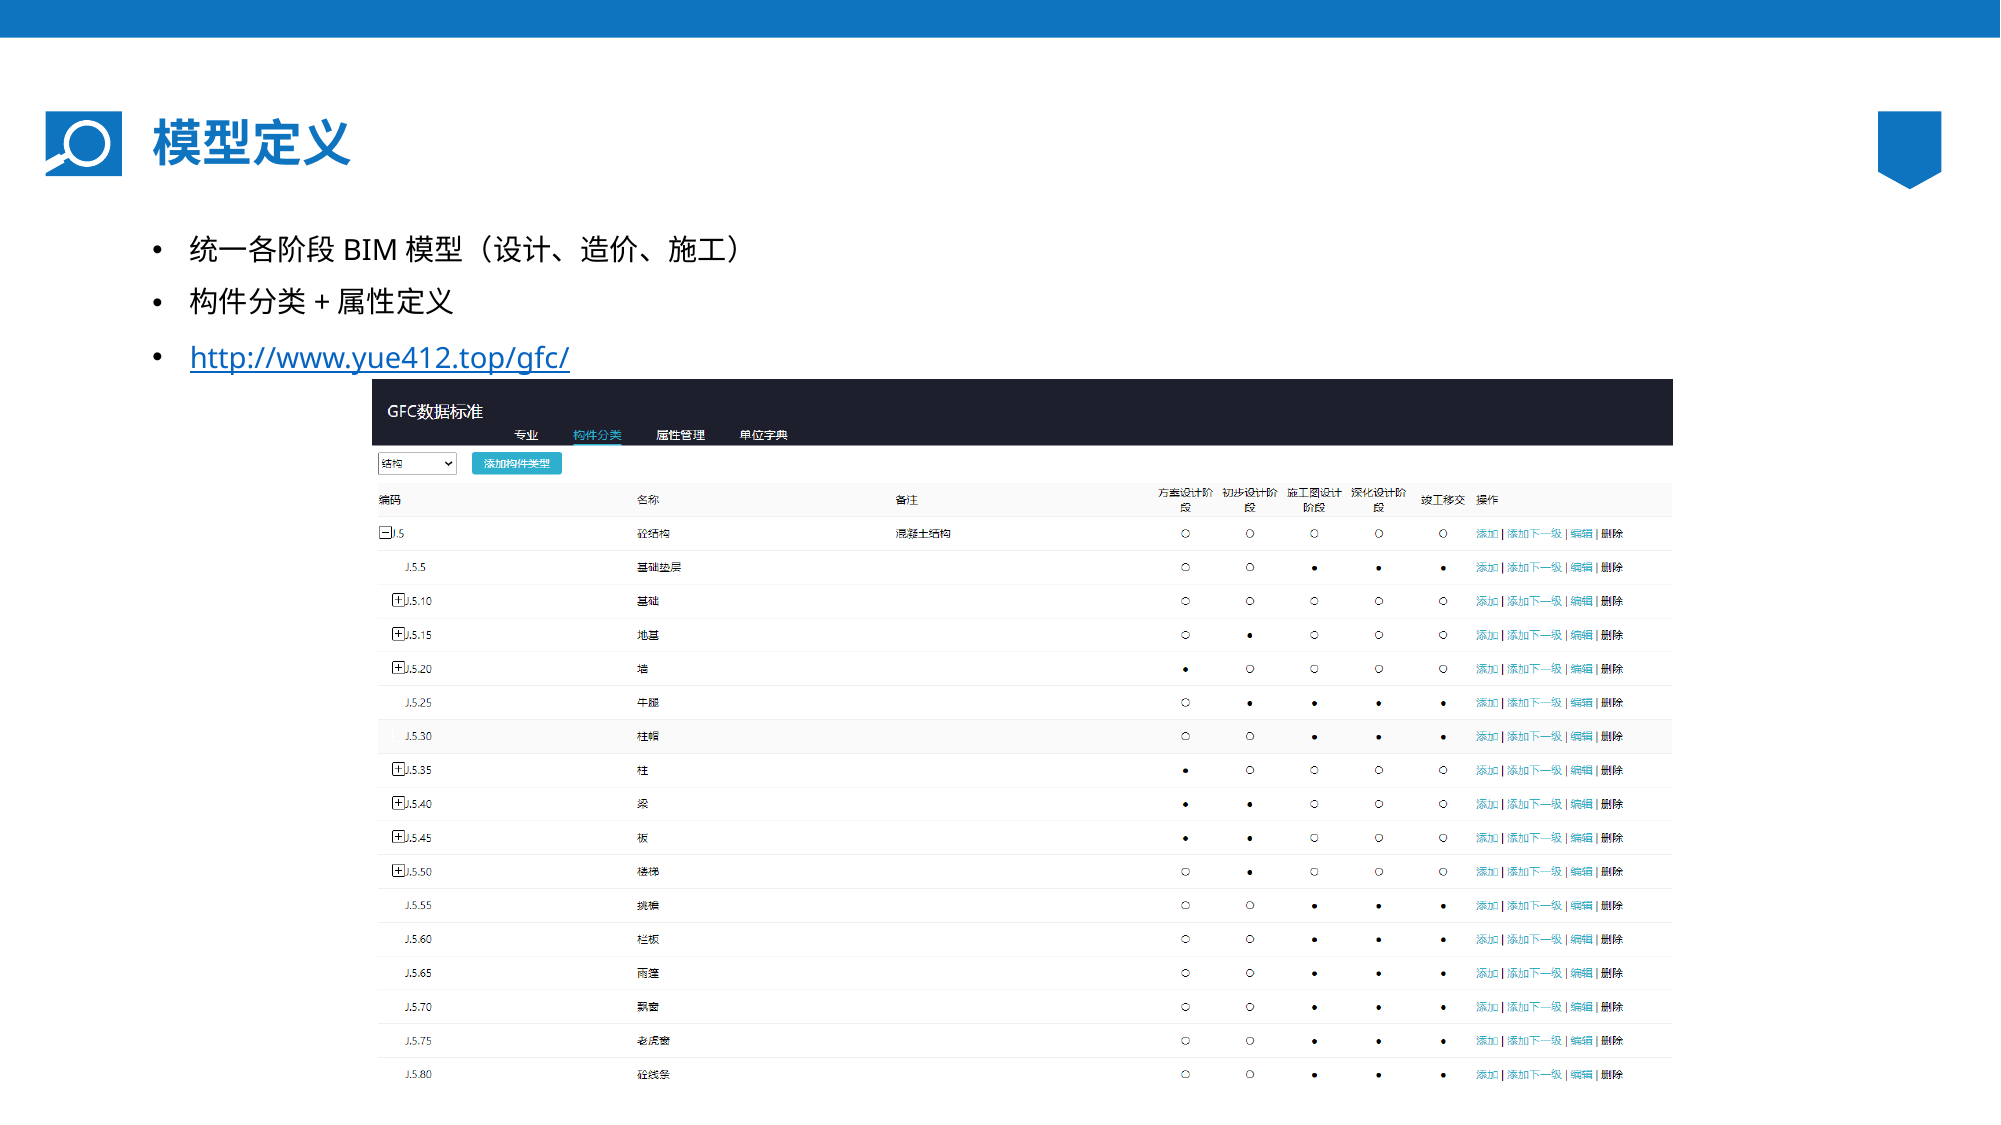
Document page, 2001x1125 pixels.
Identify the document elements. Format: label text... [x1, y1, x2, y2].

title 模型定义 [137, 111, 1863, 176]
list 统一各阶段BIM模型（设计、造价、施工） 构件分类+属性定义 http://www.yue412.top/gfc/ [137, 228, 1863, 1027]
picture [372, 379, 1673, 1085]
